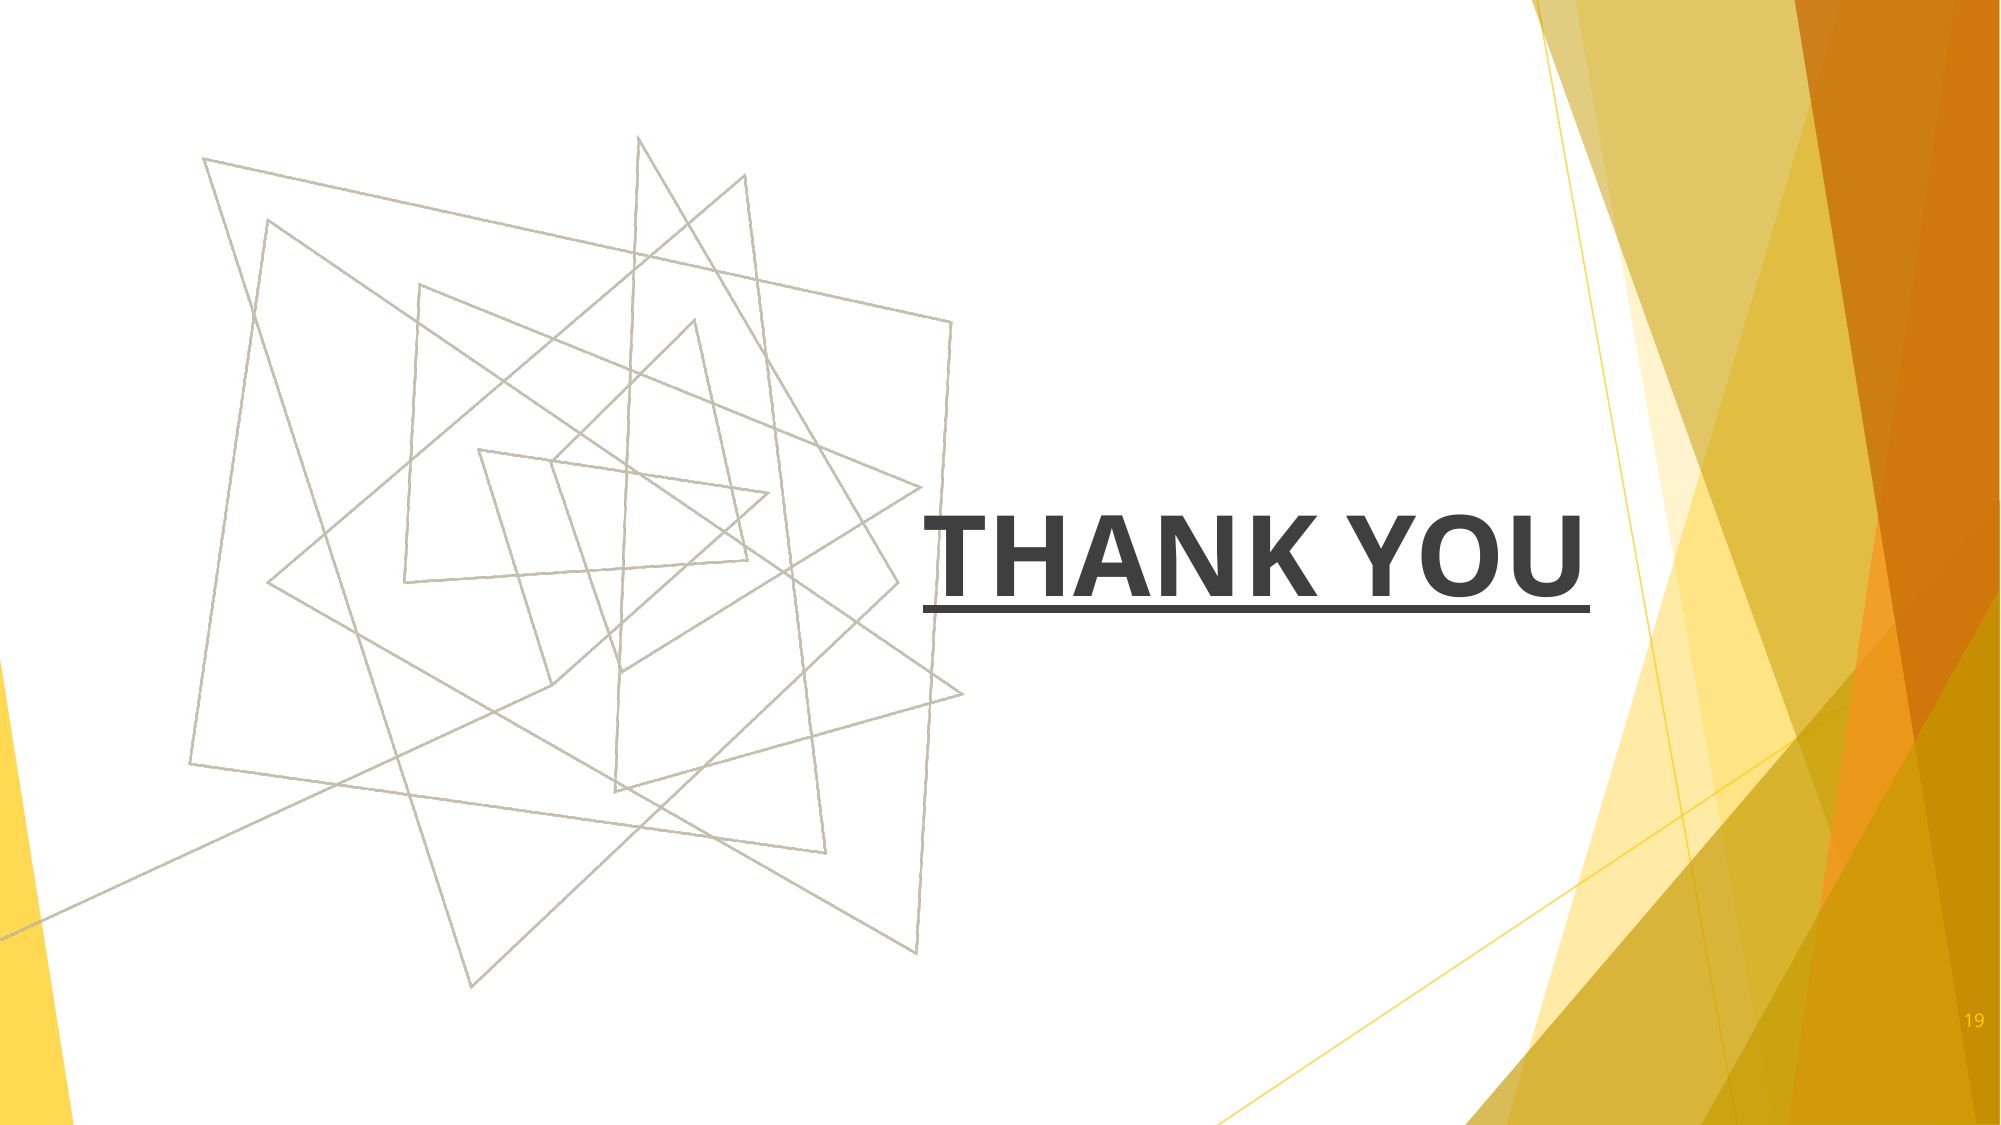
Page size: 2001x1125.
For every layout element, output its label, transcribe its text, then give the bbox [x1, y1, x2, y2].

title THANK YOU [907, 410, 1944, 693]
picture [0, 135, 965, 989]
slide_number 19 [1887, 991, 2000, 1051]
